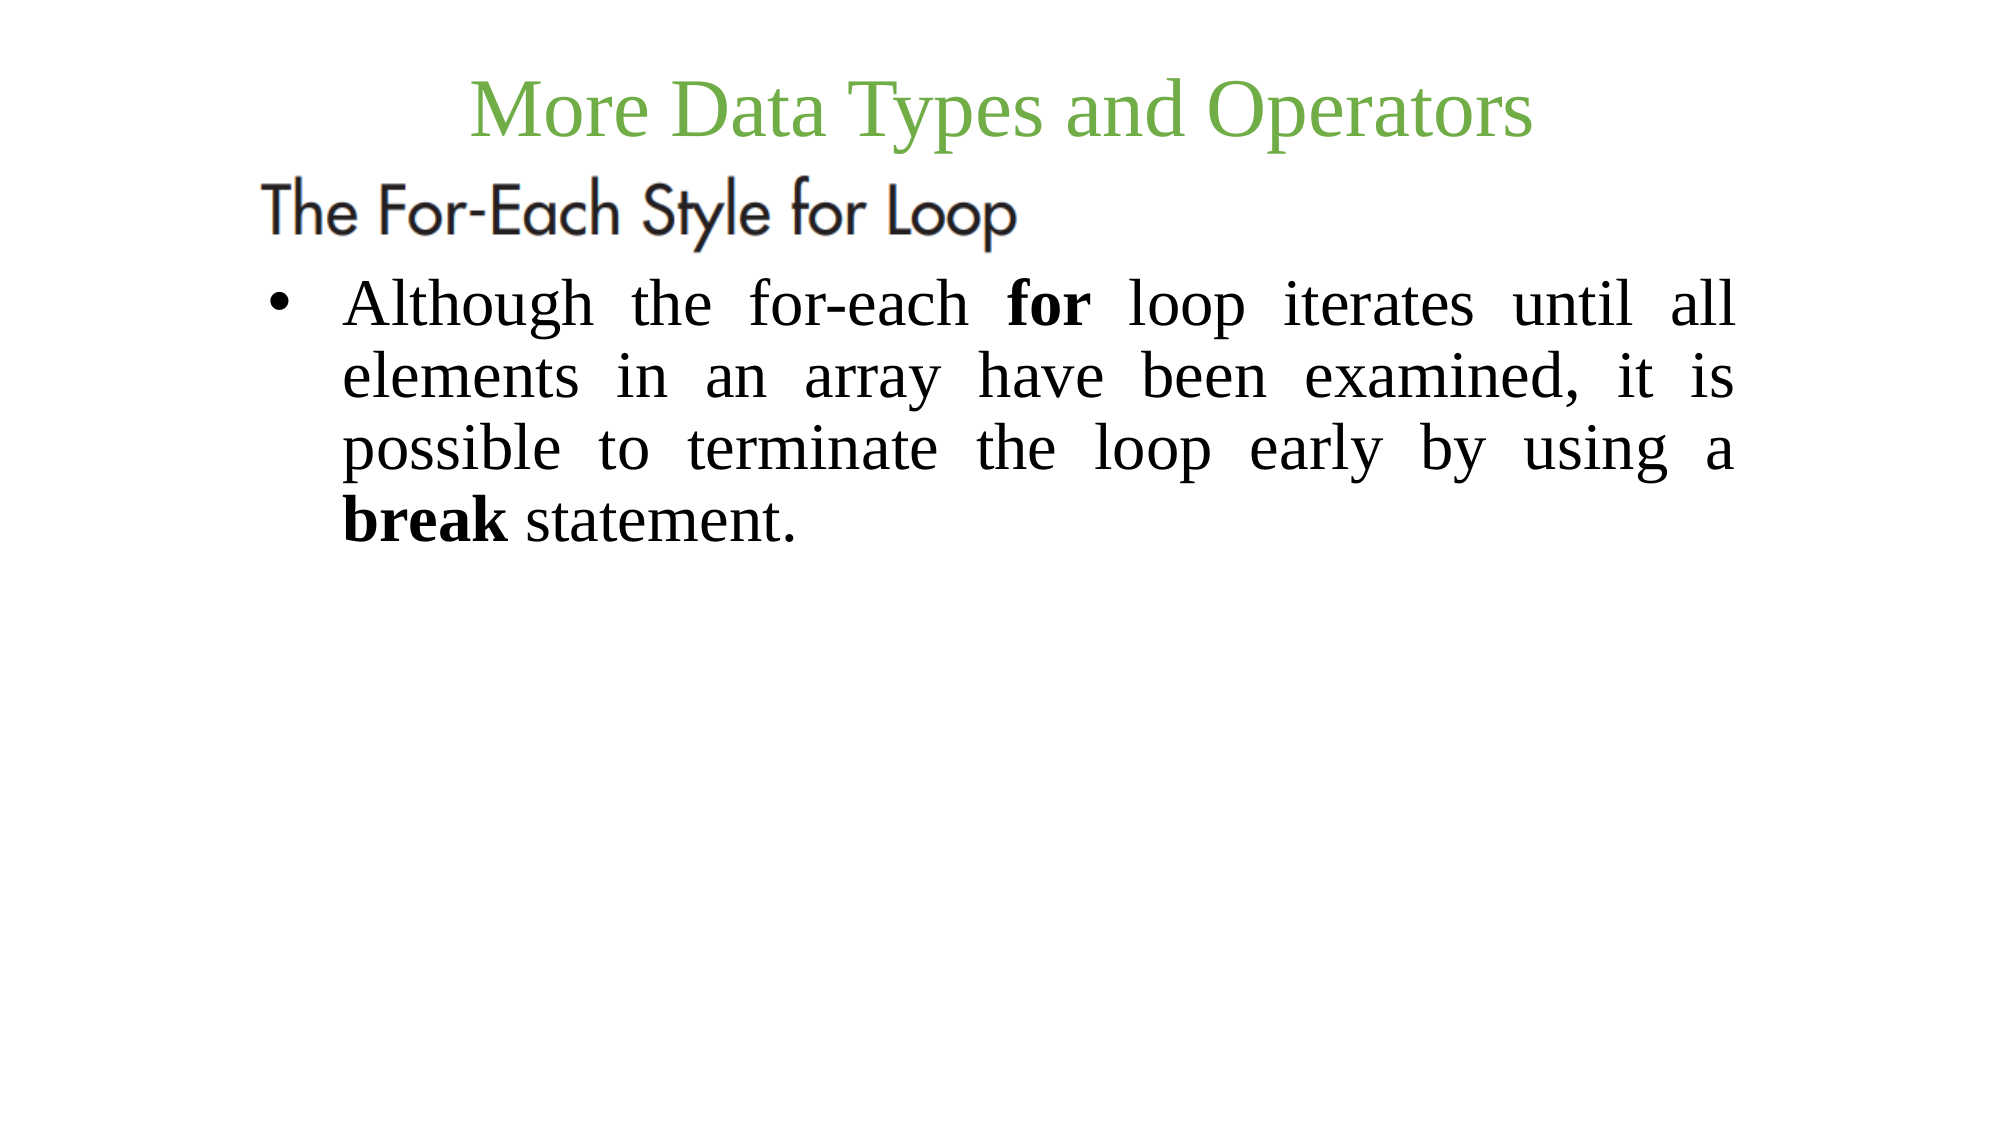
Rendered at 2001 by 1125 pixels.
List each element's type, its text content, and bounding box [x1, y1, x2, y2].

picture [240, 160, 1028, 257]
subtitle More Data Types and Operators Although the for-each for loop iterates until all elements in an array have been examined, it is possible to terminate the loop early by using a break statement. [252, 56, 1753, 1055]
